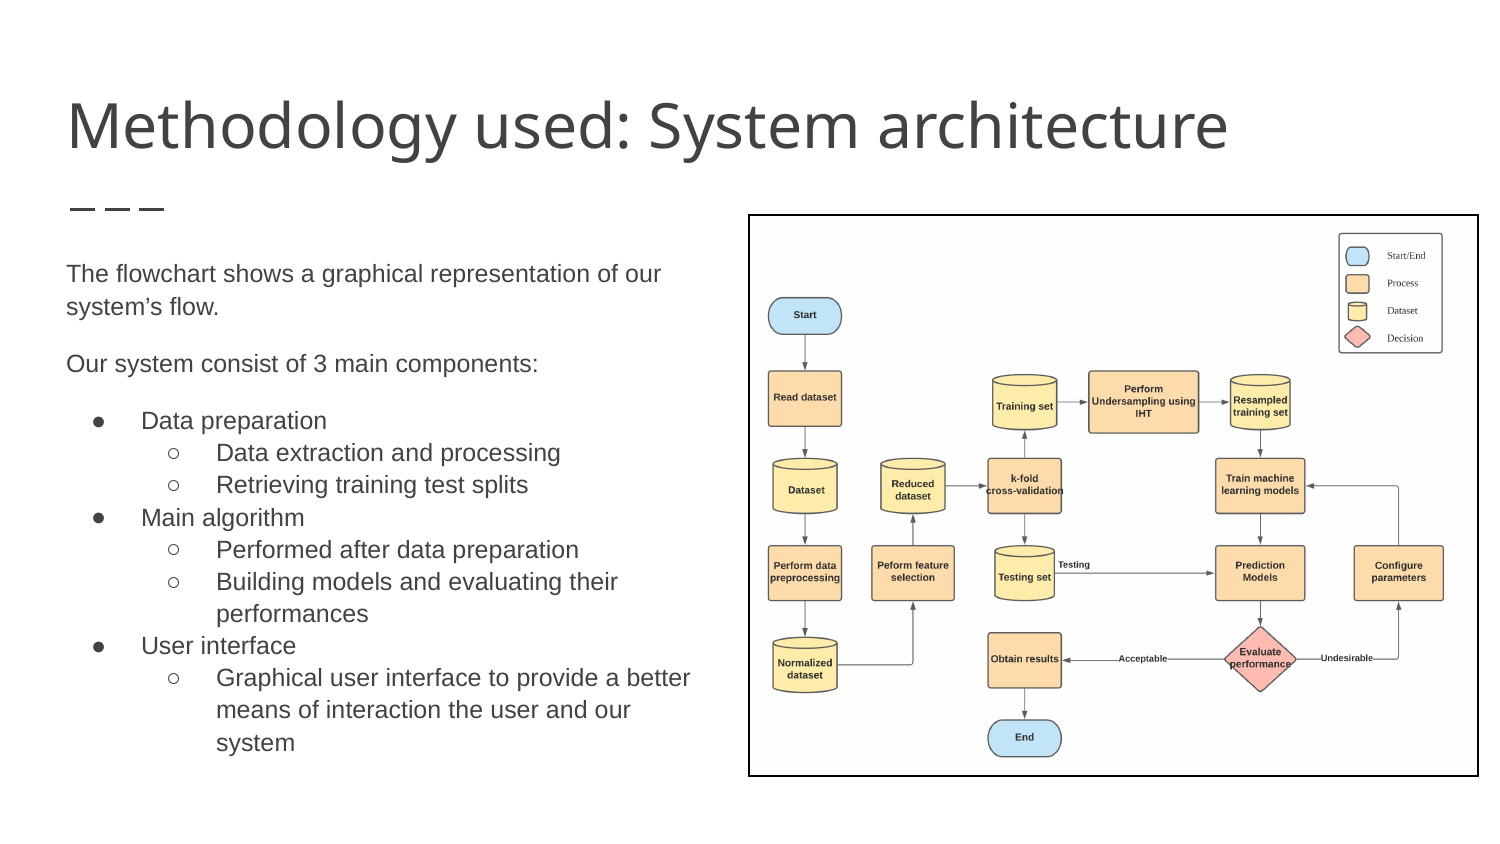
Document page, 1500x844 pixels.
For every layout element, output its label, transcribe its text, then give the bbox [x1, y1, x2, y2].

title Methodology used: System architecture [51, 61, 1449, 182]
list The flowchart shows a graphical representation of our system’s flow. Our system consist of 3 main components: Data preparation Data extraction and processing Retrieving training test splits Main algorithm Performed after data preparation Building models and evaluating their performances User interface Graphical user interface to provide a better means of interaction the user and our system [51, 240, 730, 800]
picture [749, 215, 1477, 775]
